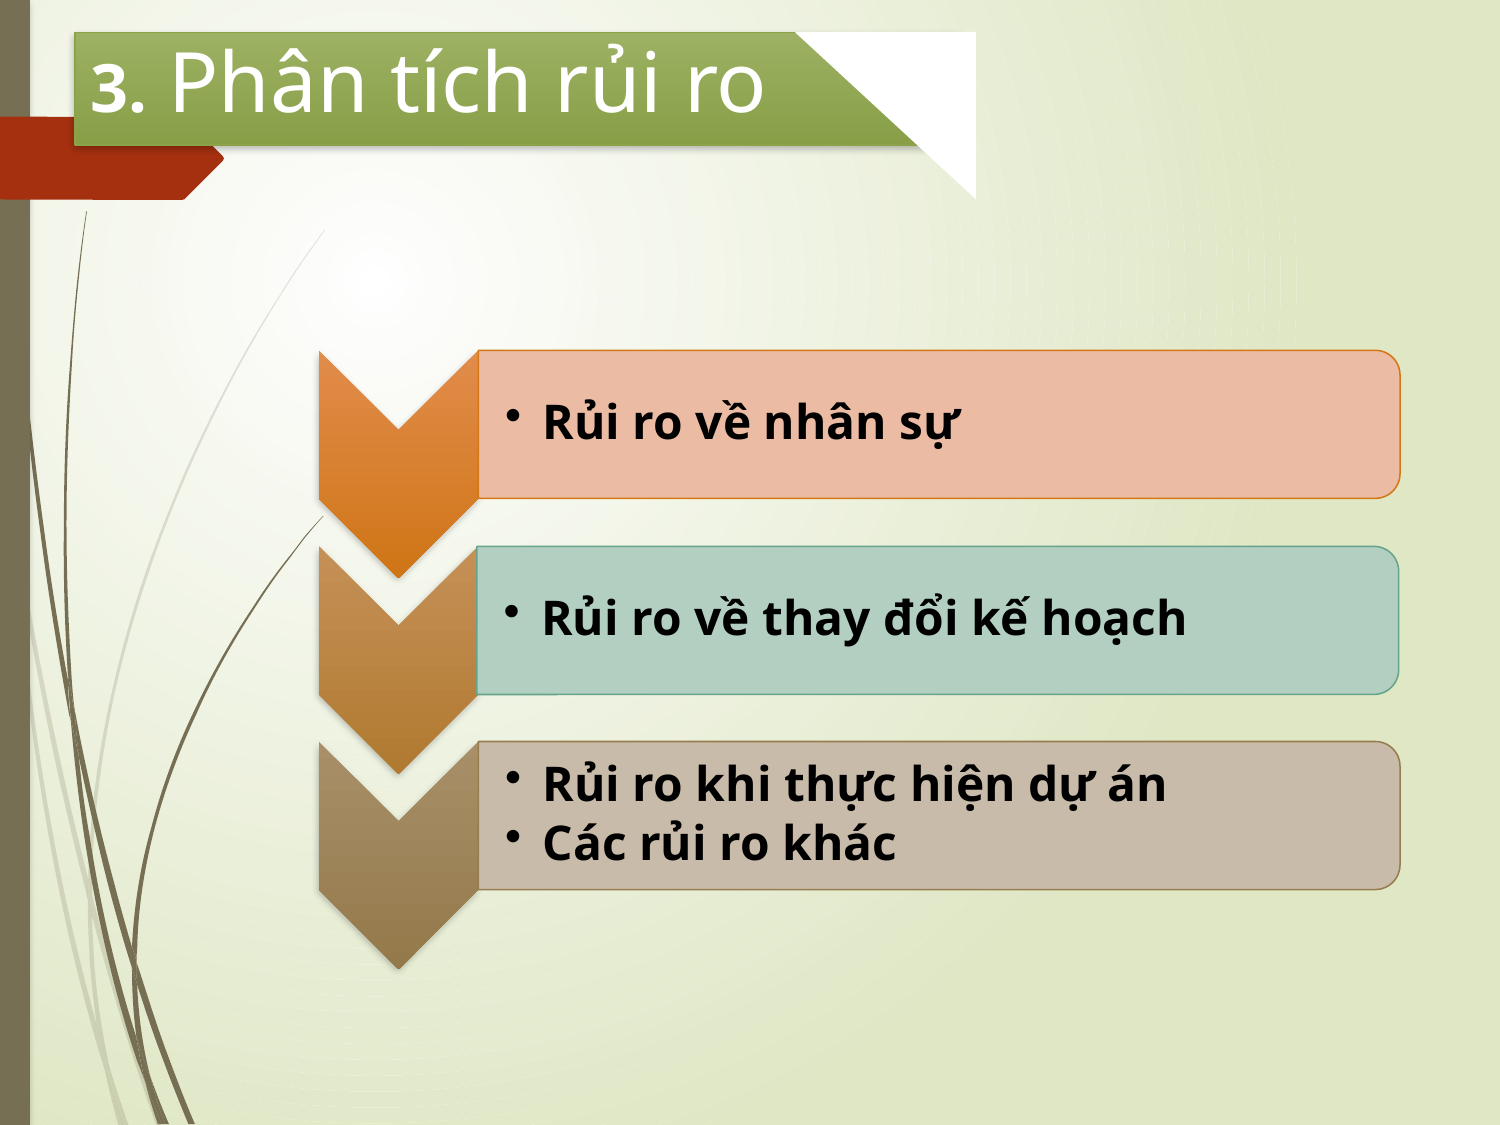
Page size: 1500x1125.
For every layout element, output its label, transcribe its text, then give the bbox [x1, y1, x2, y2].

text_box 3. Phân tích rủi ro [74, 32, 915, 146]
text_box [793, 30, 978, 201]
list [318, 349, 1401, 971]
